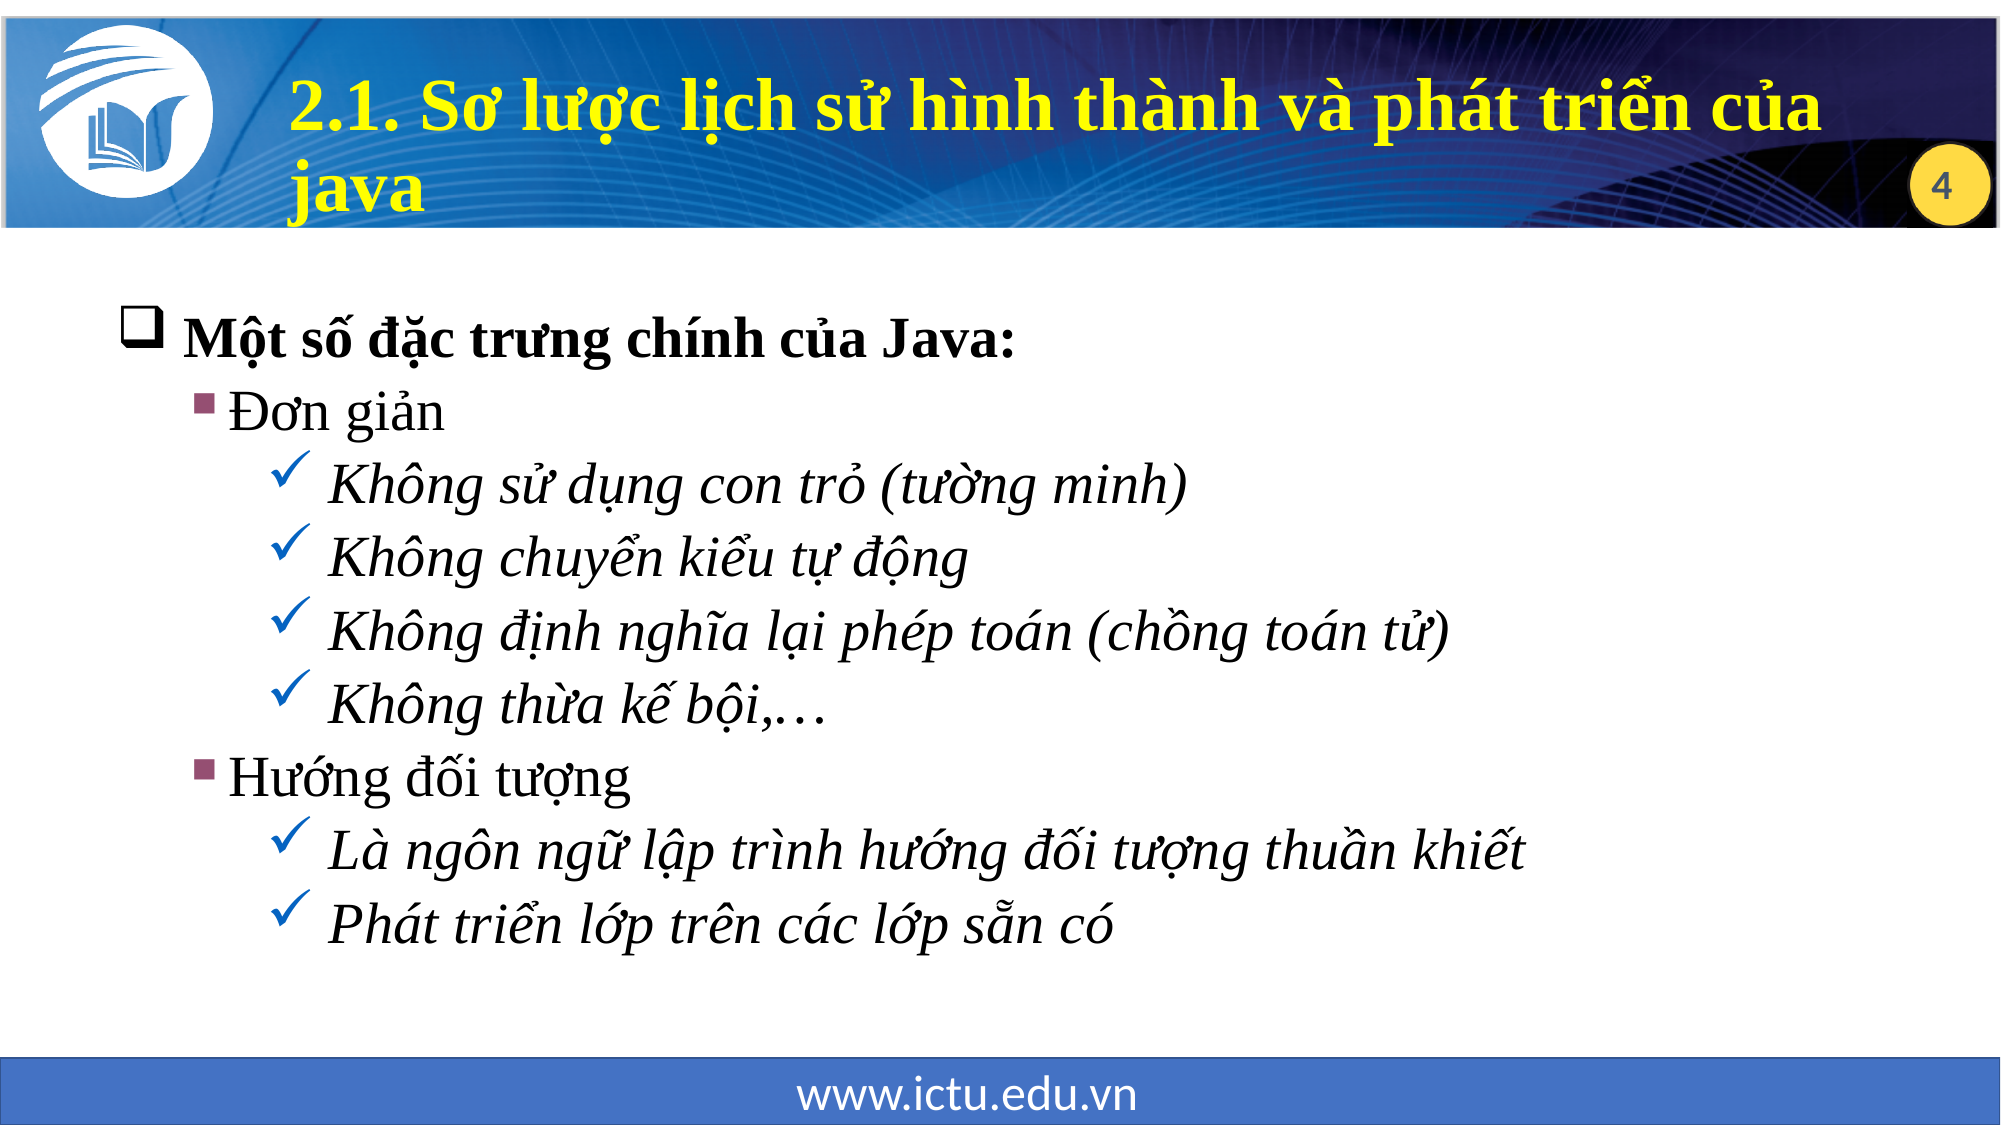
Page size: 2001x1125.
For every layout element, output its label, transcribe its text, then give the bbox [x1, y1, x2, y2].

picture [2, 16, 2000, 228]
text_box [340, 54, 395, 58]
list Một số đặc trưng chính của Java: Đơn giản Không sử dụng con trỏ (tường minh) Không chuyển kiểu tự động Không định nghĩa lại phép toán (chồng toán tử) Không thừa kế bội,… Hướng đối tượng Là ngôn ngữ lập trình hướng đối tượng thuần khiết Phát triển lớp trên các lớp sẵn có [101, 299, 1896, 1014]
text_box 2.1. Sơ lược lịch sử hình thành và phát triển của java [273, 58, 1863, 221]
text_box [395, 54, 1595, 58]
